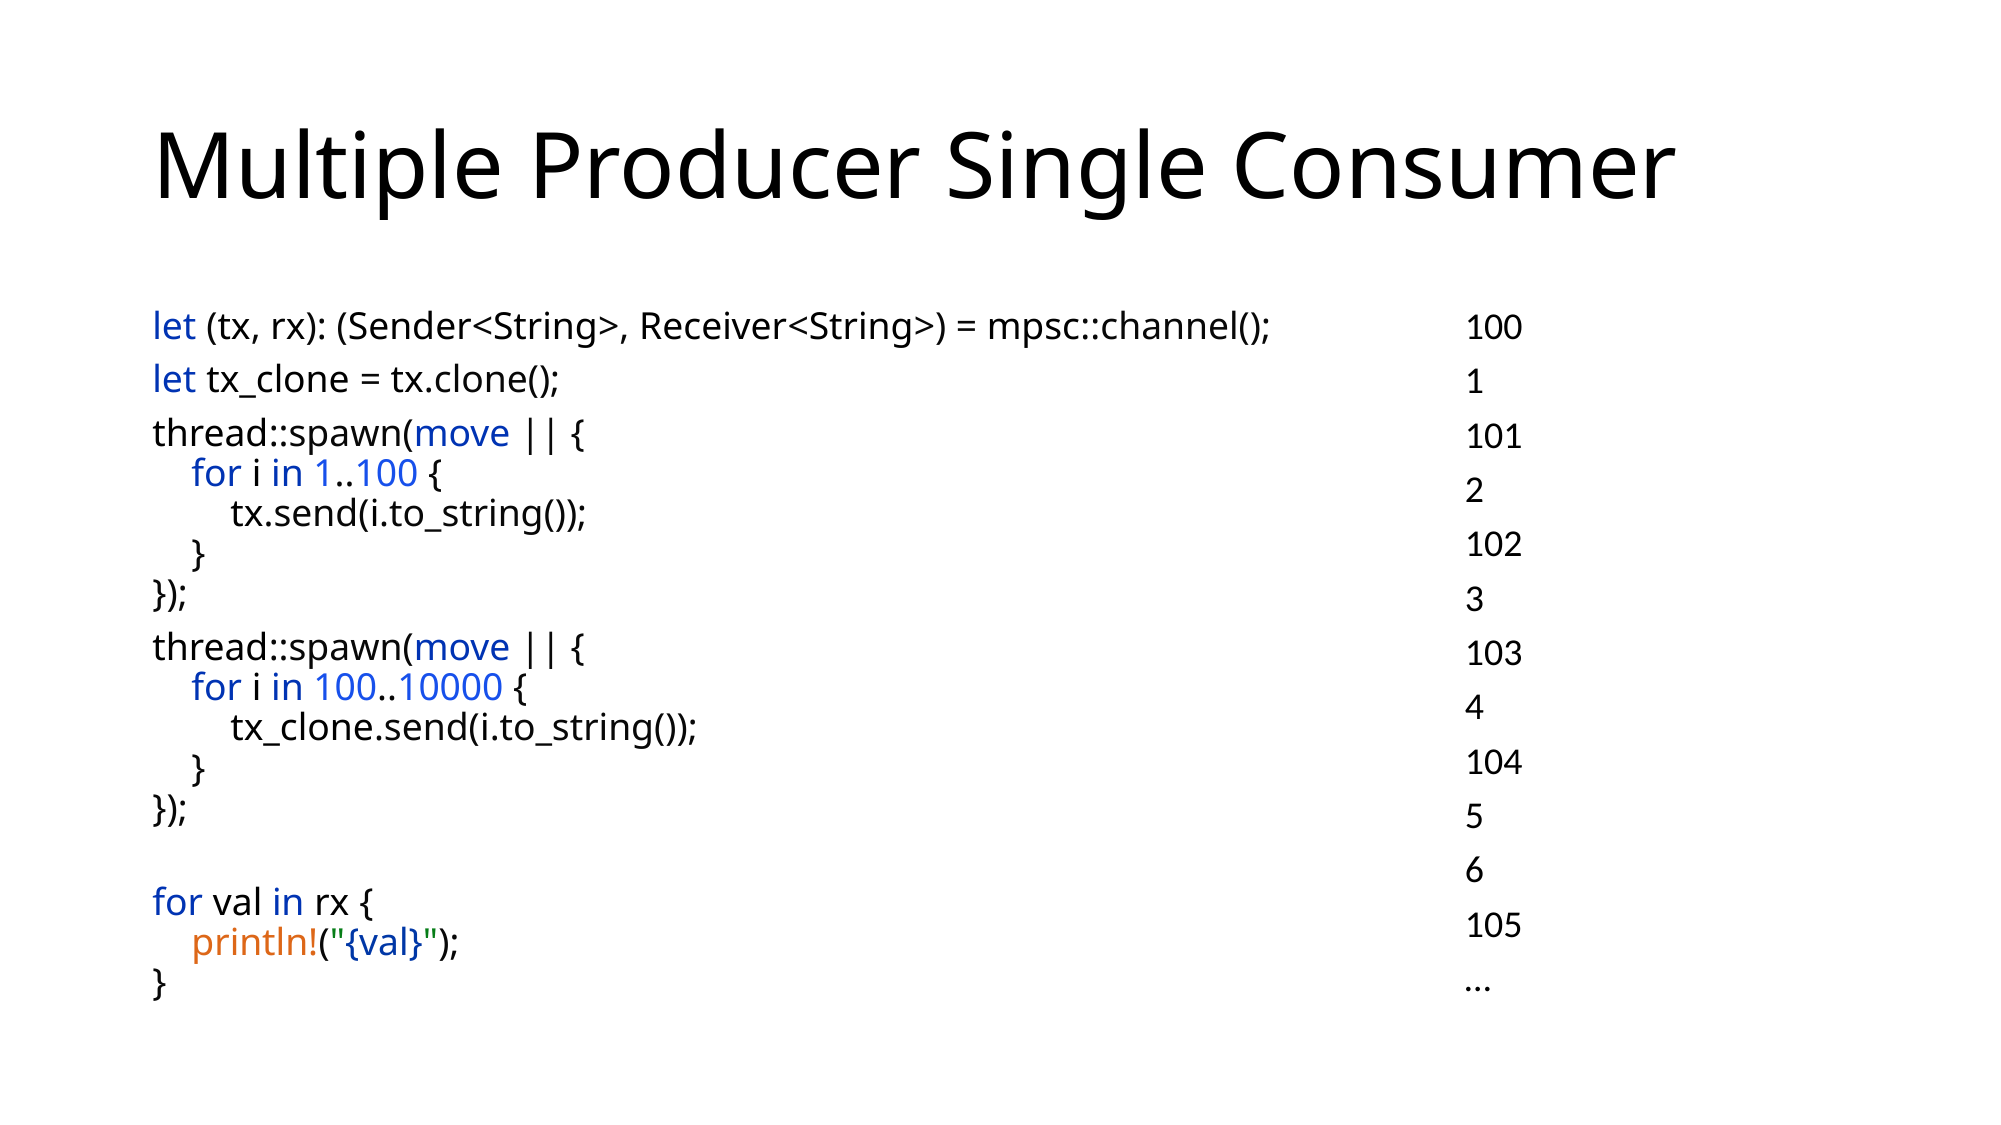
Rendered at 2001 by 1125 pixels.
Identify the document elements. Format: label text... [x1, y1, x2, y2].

list let (tx, rx): (Sender<String>, Receiver<String>) = mpsc::channel(); let tx_clone = tx.clone(); thread::spawn(move || { for i in 1..100 { tx.send(i.to_string()); } }); thread::spawn(move || { for i in 100..10000 { tx_clone.send(i.to_string()); } }); for val in rx { println!("{val}"); } [137, 299, 1435, 1014]
title Multiple Producer Single Consumer [137, 59, 1863, 278]
list 100 1 101 2 102 3 103 4 104 5 6 105 … [1449, 299, 1863, 1014]
